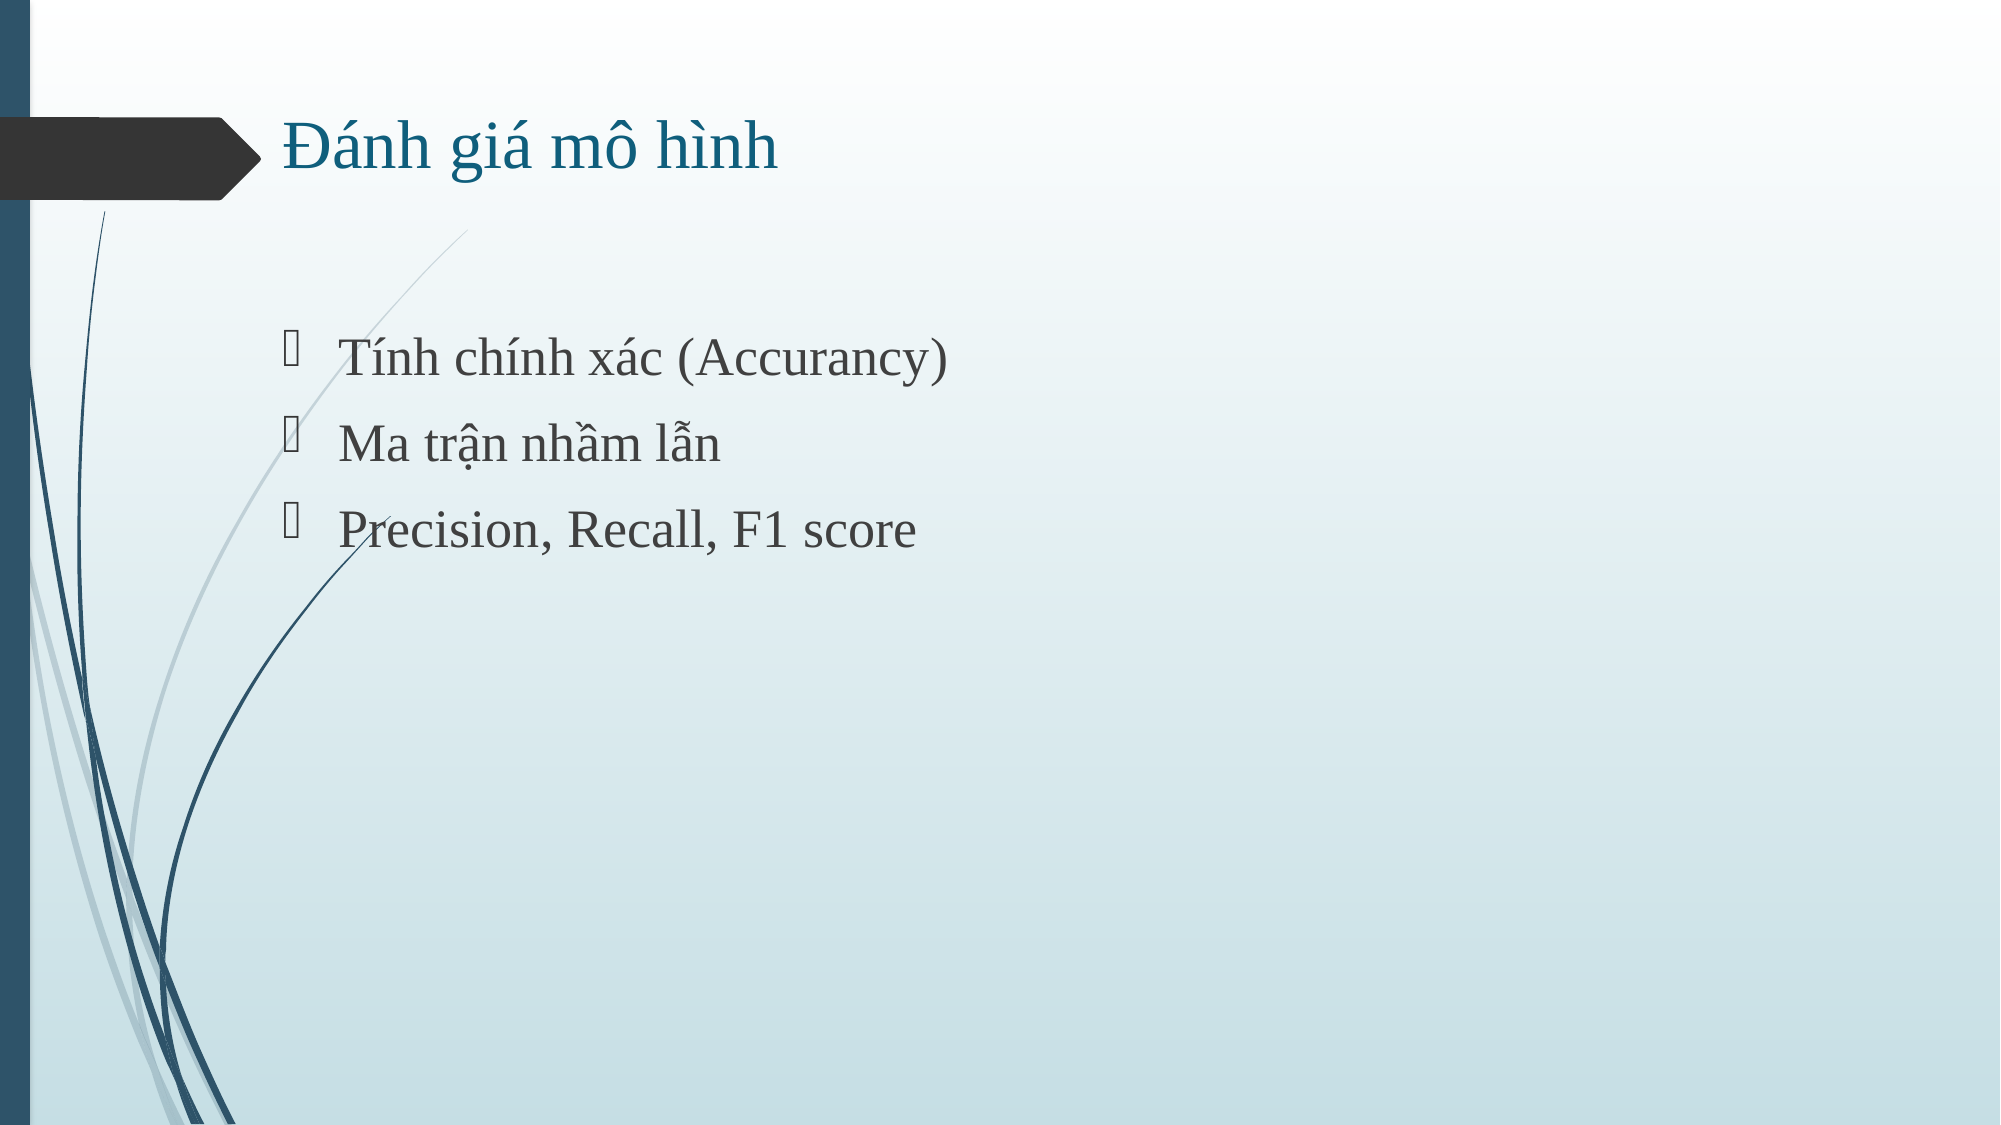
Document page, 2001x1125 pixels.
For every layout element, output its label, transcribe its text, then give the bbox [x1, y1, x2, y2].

text_box Tính chính xác (Accurancy) Ma trận nhầm lẫn Precision, Recall, F1 score [267, 228, 1788, 1040]
text_box Đánh giá mô hình [267, 92, 1730, 191]
